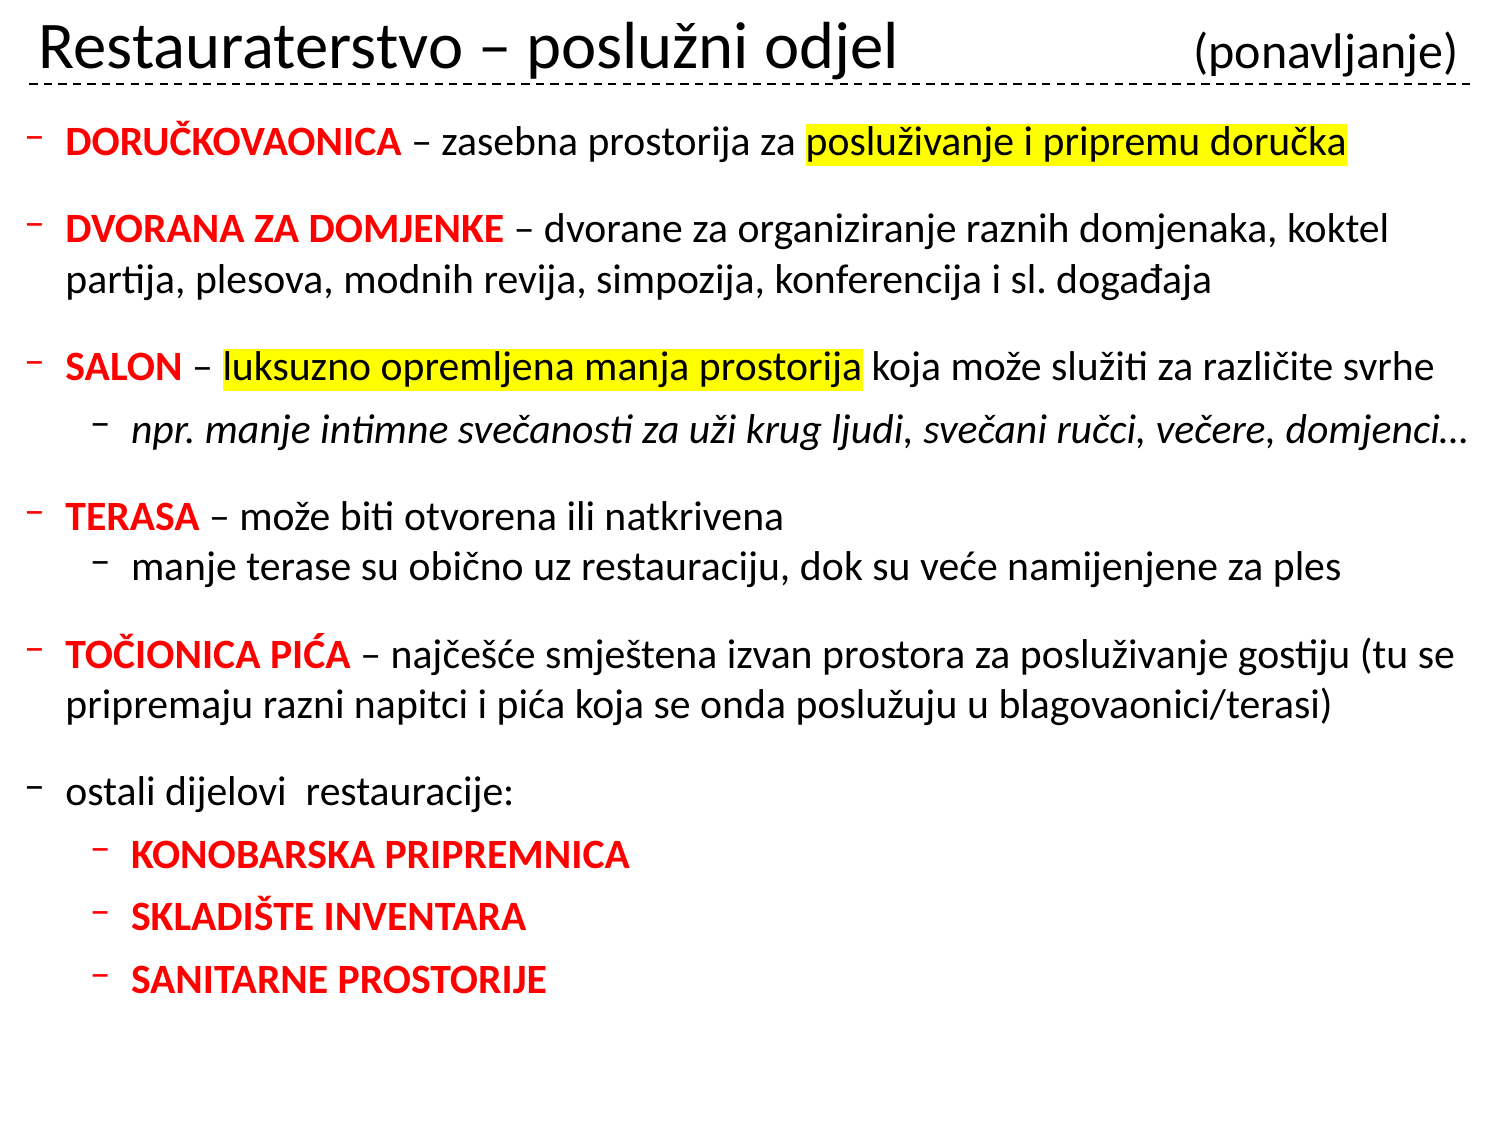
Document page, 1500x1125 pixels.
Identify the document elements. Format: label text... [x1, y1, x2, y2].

list DORUČKOVAONICA – zasebna prostorija za posluživanje i pripremu doručka DVORANA ZA DOMJENKE – dvorane za organiziranje raznih domjenaka, koktel partija, plesova, modnih revija, simpozija, konferencija i sl. događaja SALON – luksuzno opremljena manja prostorija koja može služiti za različite svrhe npr. manje intimne svečanosti za uži krug ljudi, svečani ručci, večere, domjenci… TERASA – može biti otvorena ili natkrivena manje terase su obično uz restauraciju, dok su veće namijenjene za ples TOČIONICA PIĆA – najčešće smještena izvan prostora za posluživanje gostiju (tu se pripremaju razni napitci i pića koja se onda poslužuju u blagovaonici/terasi) ostali dijelovi restauracije: KONOBARSKA PRIPREMNICA SKLADIŠTE INVENTARA SANITARNE PROSTORIJE [0, 106, 1495, 1012]
title Restauraterstvo – poslužni odjel (ponavljanje) [23, 0, 1500, 95]
